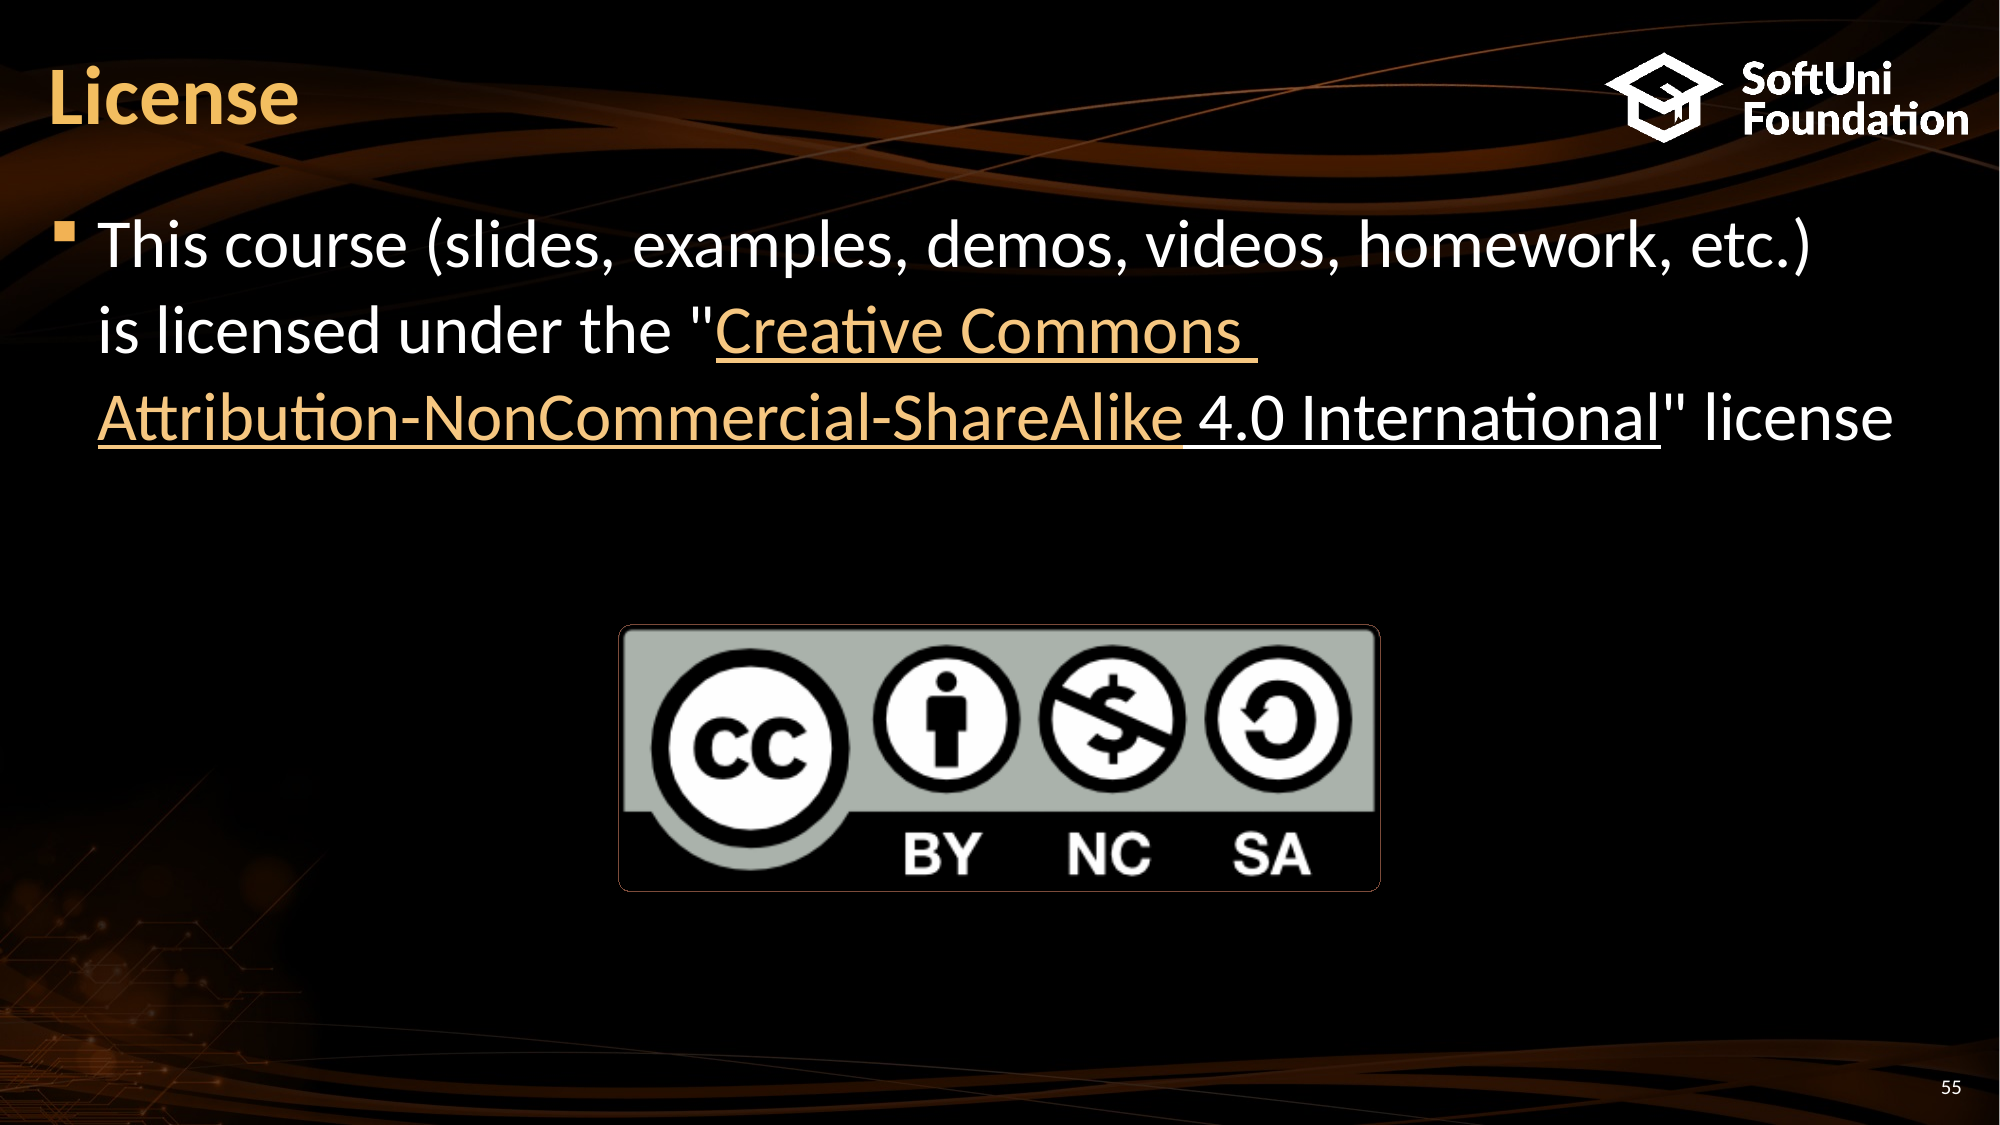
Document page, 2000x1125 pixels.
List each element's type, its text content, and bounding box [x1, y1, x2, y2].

title License [30, 6, 1602, 189]
slide_number 55 [1897, 1070, 1968, 1103]
list This course (slides, examples, demos, videos, homework, etc.) is licensed under the "Creative Commons Attribution-NonCommercial-ShareAlike 4.0 International" license [31, 188, 1968, 484]
picture [0, 0, 2000, 1125]
